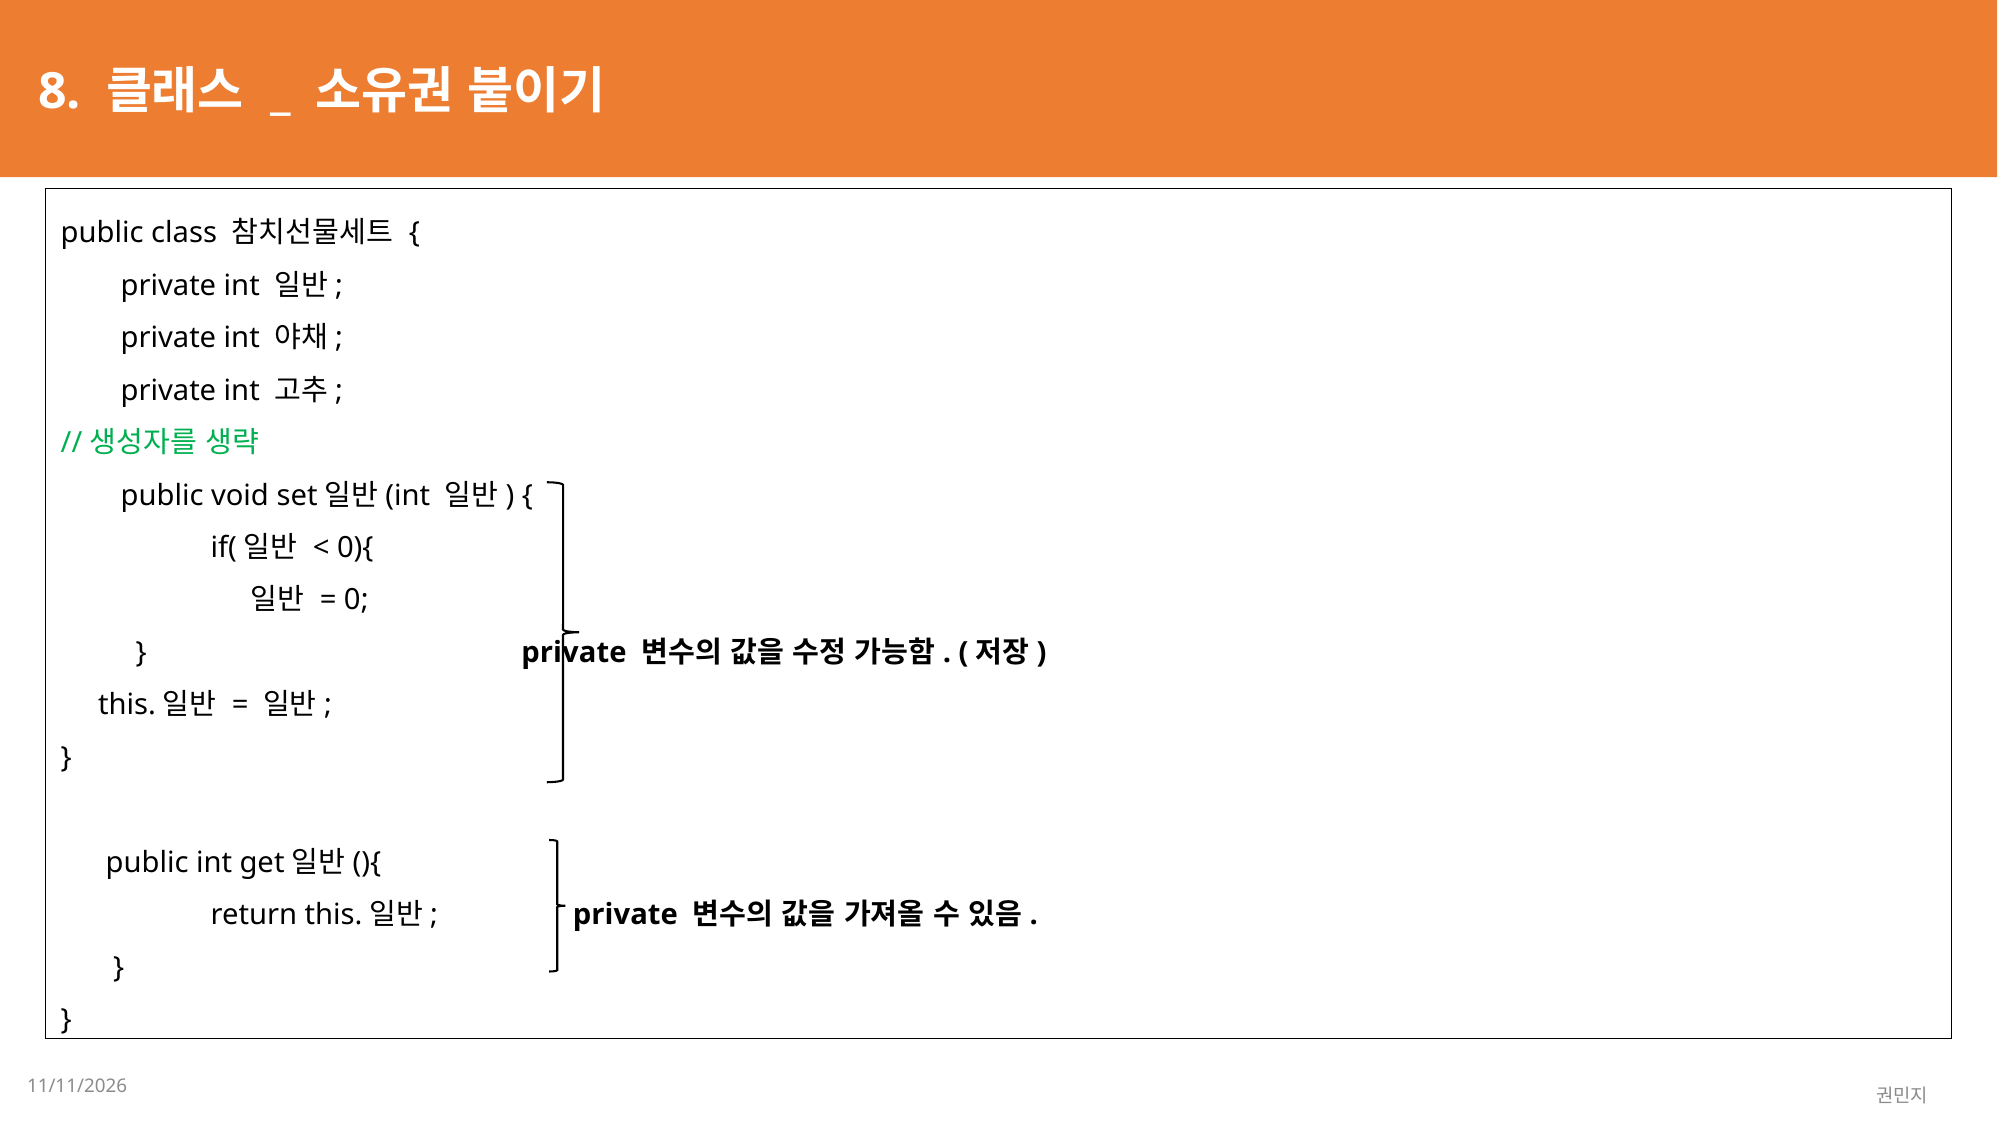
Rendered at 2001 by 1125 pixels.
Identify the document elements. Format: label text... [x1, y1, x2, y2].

text_box public class 참치선물세트 { private int 일반; private int 야채; private int 고추; //생성자를 생략 public void set일반(int 일반) { if(일반 < 0){ 일반 = 0; } private 변수의 값을 수정 가능함. (저장) this.일반 = 일반; } public int get일반(){ return this.일반; private 변수의 값을 가져올 수 있음. } } [45, 188, 1952, 1039]
text_box [549, 839, 566, 973]
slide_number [12, 1056, 462, 1117]
footer 권민지 [1805, 1065, 1999, 1125]
text_box [0, 0, 1998, 178]
text_box 8. 클래스 _ 소유권 붙이기 [23, 50, 621, 126]
text_box [546, 481, 580, 783]
